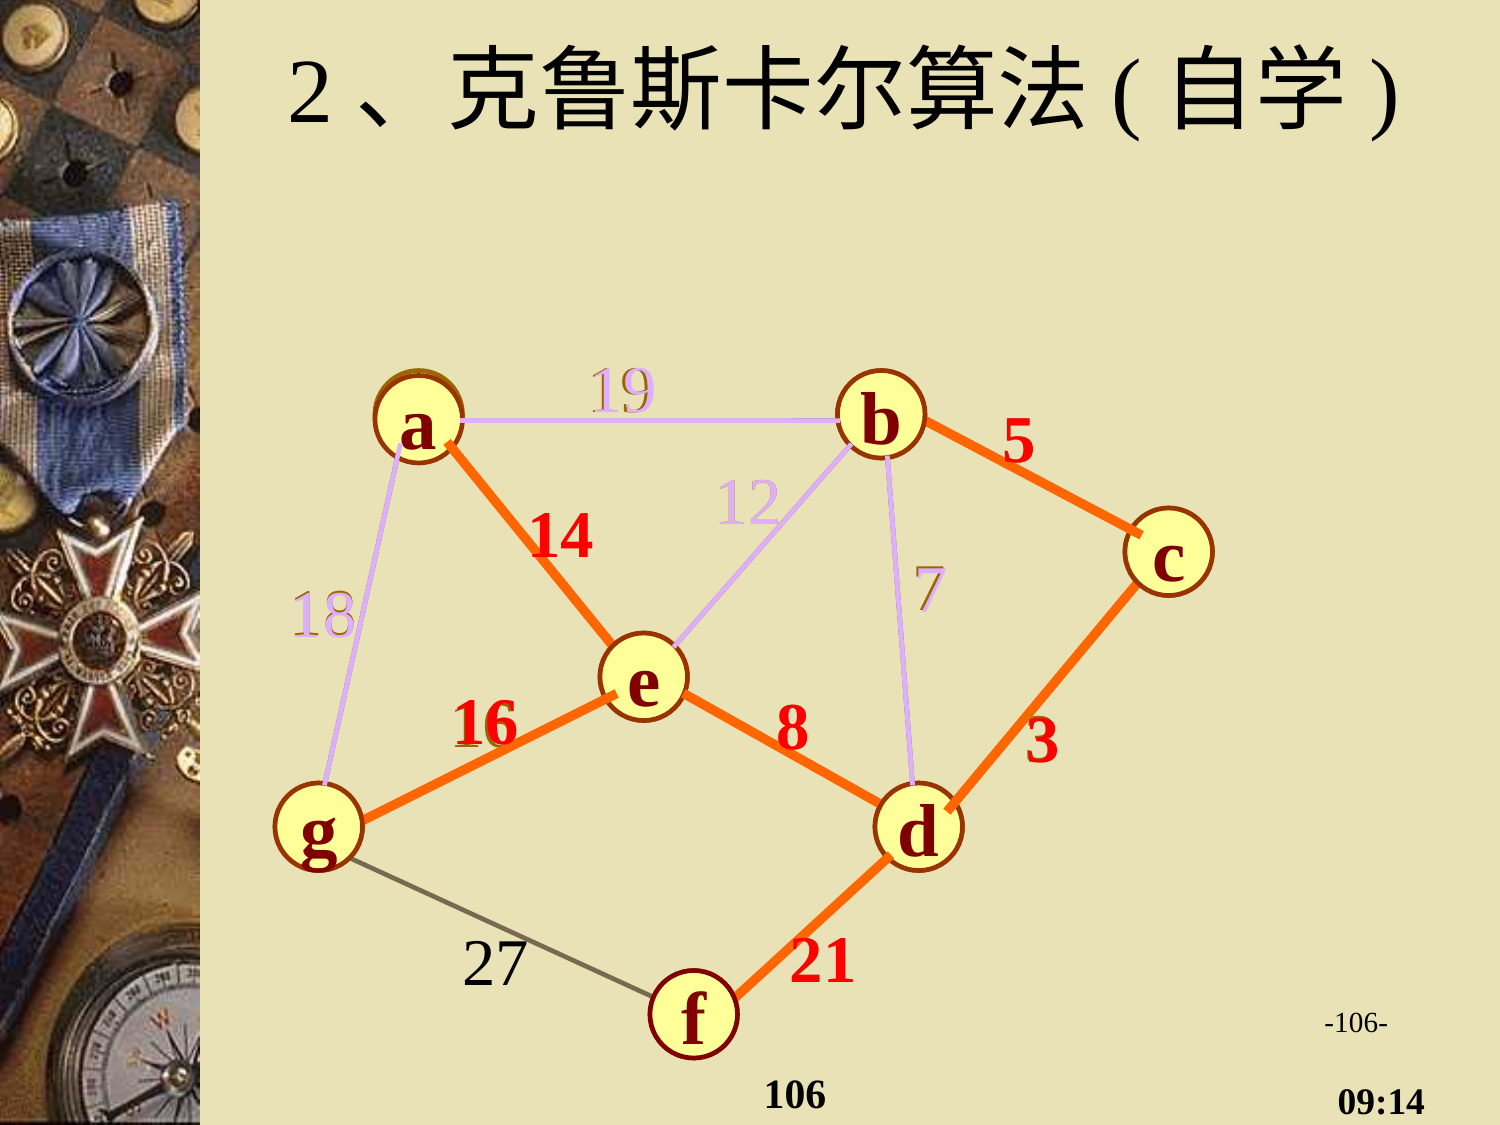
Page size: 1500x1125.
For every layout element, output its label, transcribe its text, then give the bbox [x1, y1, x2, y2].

picture [0, 0, 200, 1125]
title 2、克鲁斯卡尔算法(自学) [225, 0, 1463, 180]
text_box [274, 337, 1213, 1059]
slide_number -106- [1090, 995, 1404, 1071]
